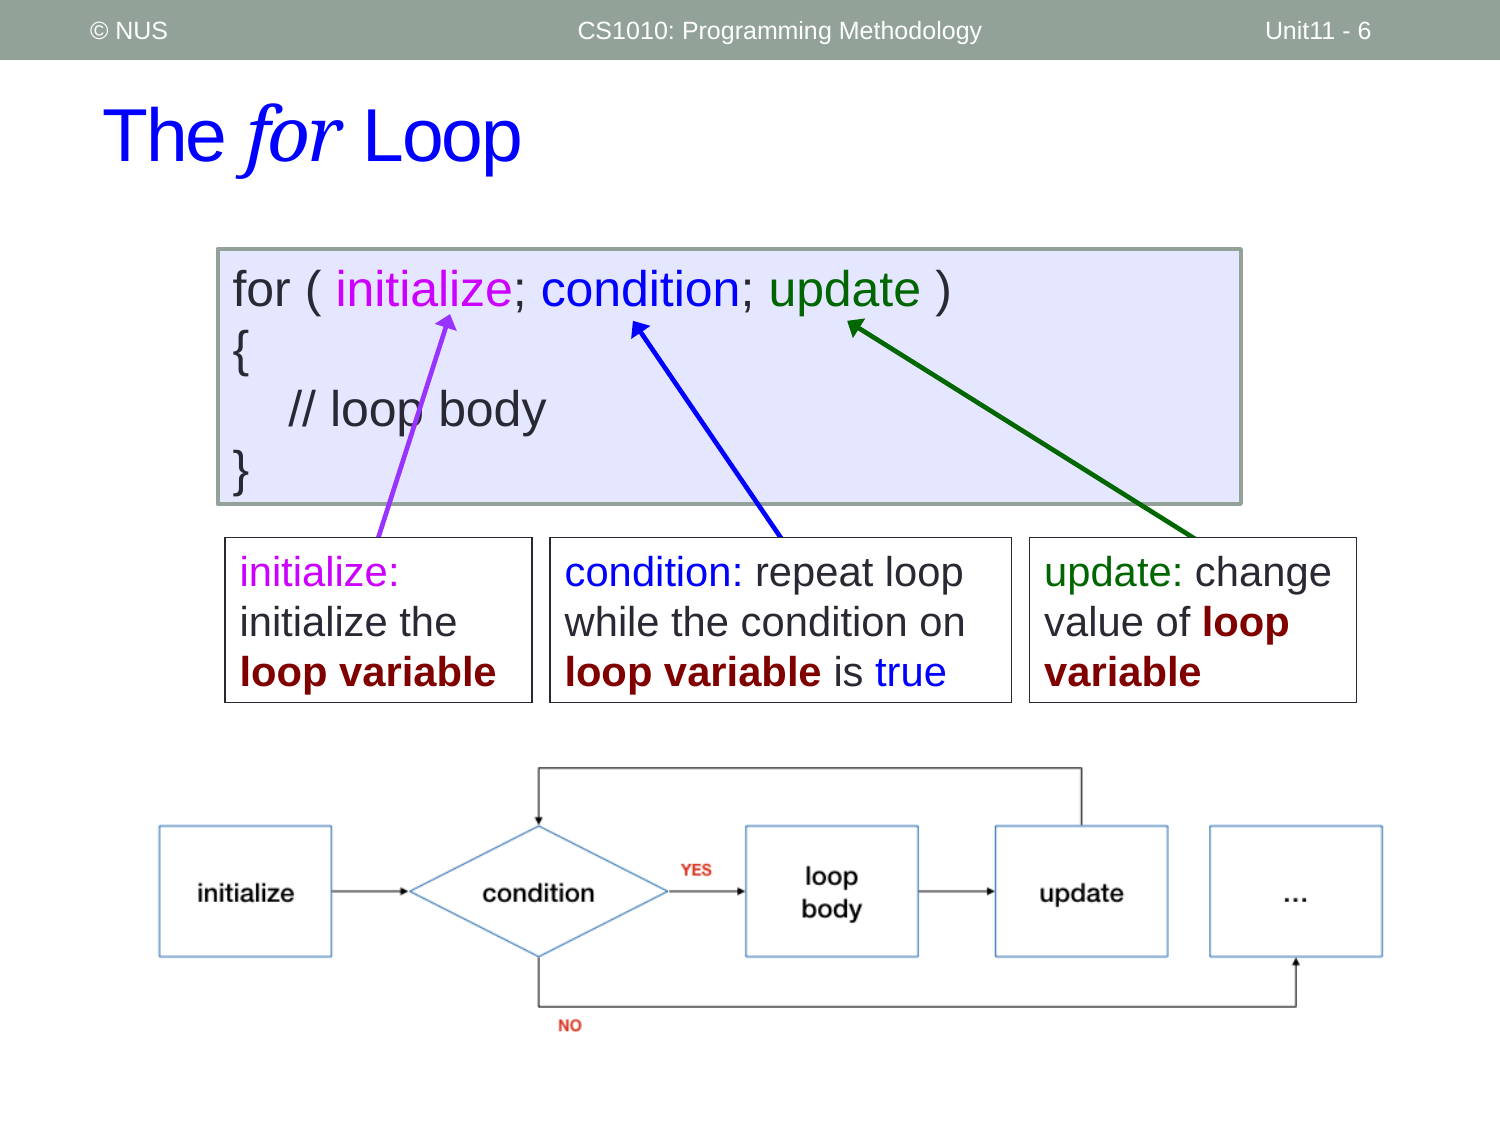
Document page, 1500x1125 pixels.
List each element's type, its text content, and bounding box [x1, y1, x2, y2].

text_box for ( initialize; condition; update ) { // loop body } [216, 247, 1243, 506]
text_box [846, 320, 1357, 705]
picture [111, 745, 1450, 1045]
slide_number © NUS [75, 3, 550, 57]
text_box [549, 320, 846, 705]
title The for Loop [87, 62, 1463, 200]
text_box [224, 313, 533, 705]
footer CS1010: Programming Methodology [562, 3, 1238, 57]
slide_number Unit11 - 6 [1250, 3, 1425, 57]
